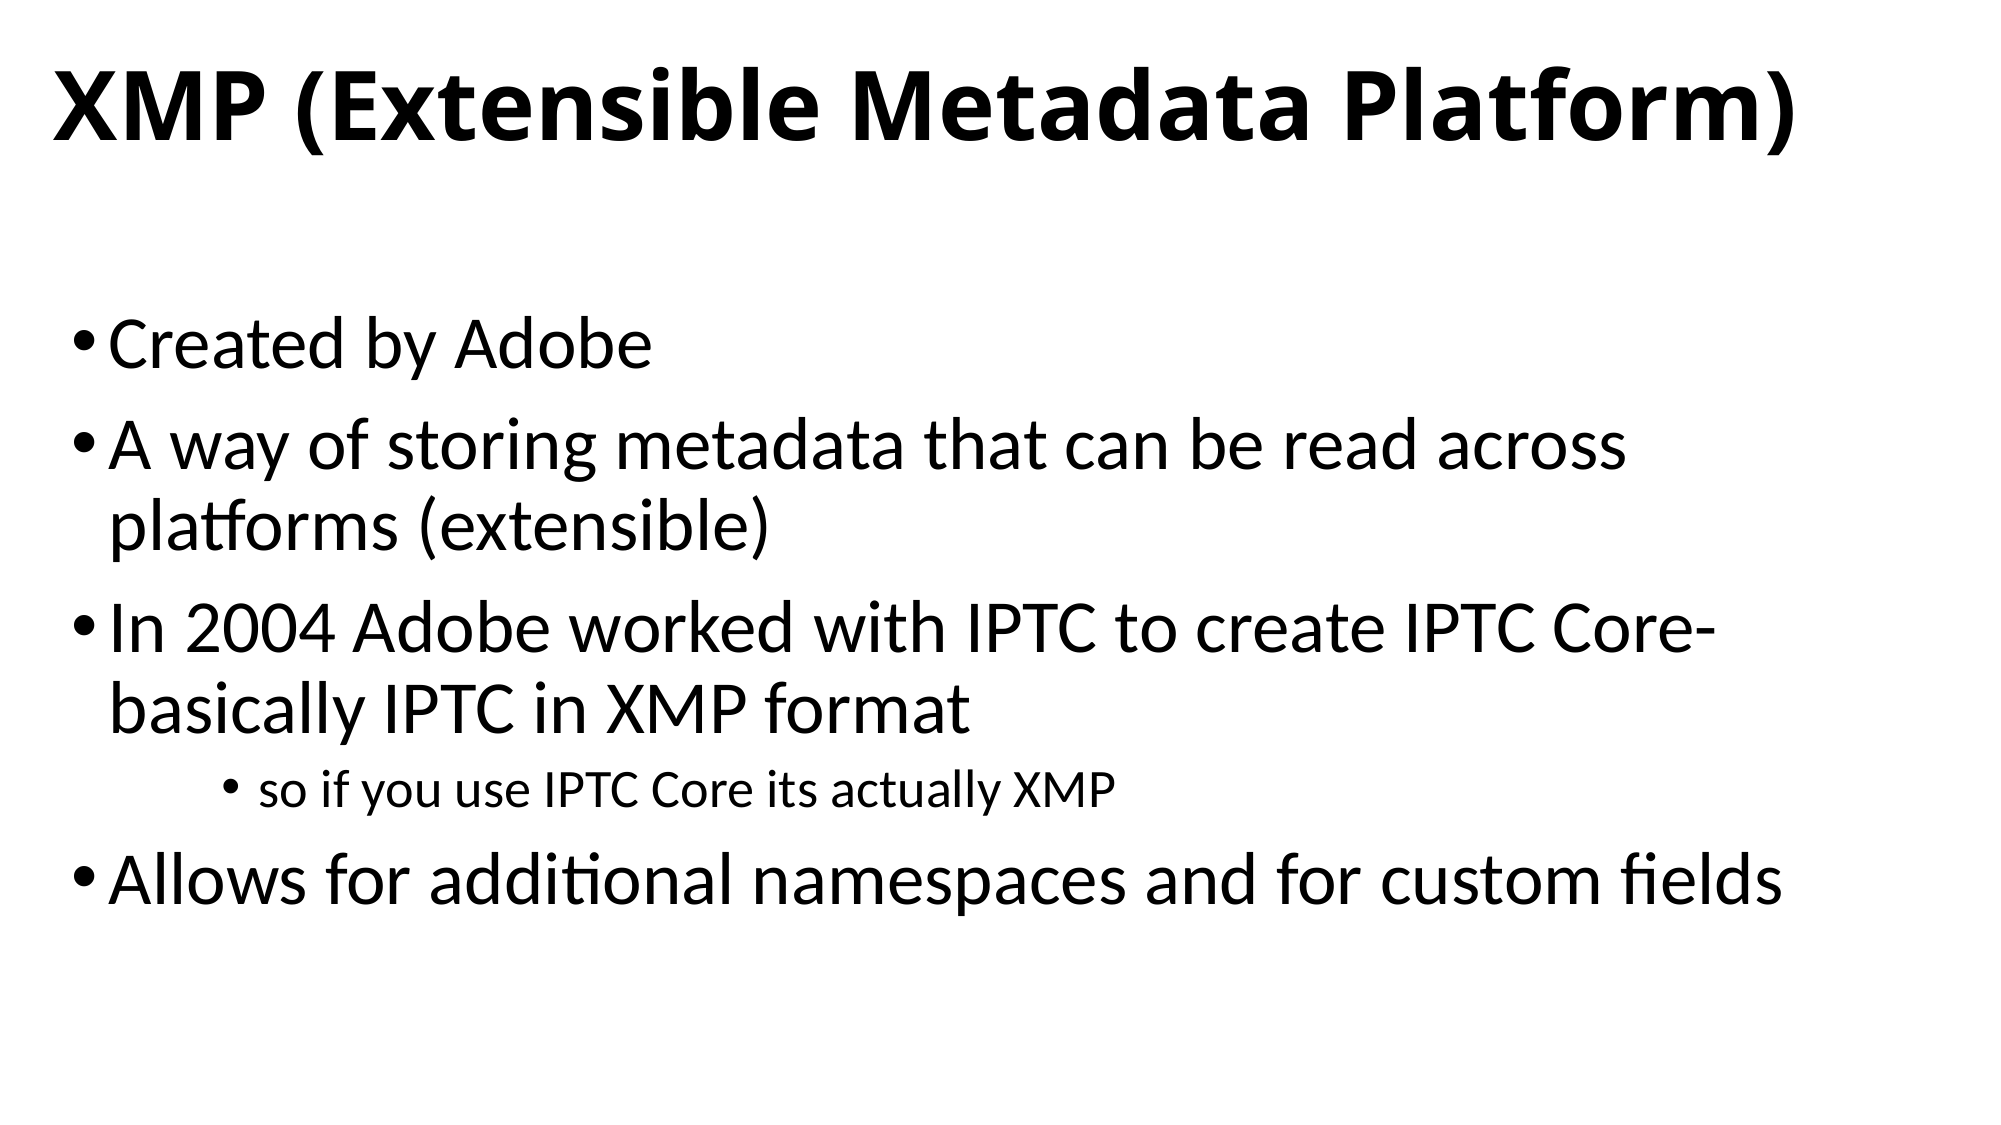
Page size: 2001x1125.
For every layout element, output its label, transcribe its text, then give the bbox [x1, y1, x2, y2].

list Created by Adobe A way of storing metadata that can be read across platforms (extensible) In 2004 Adobe worked with IPTC to create IPTC Core- basically IPTC in XMP format so if you use IPTC Core its actually XMP Allows for additional namespaces and for custom fields [56, 295, 1940, 1000]
title XMP (Extensible Metadata Platform) [38, 0, 1848, 218]
